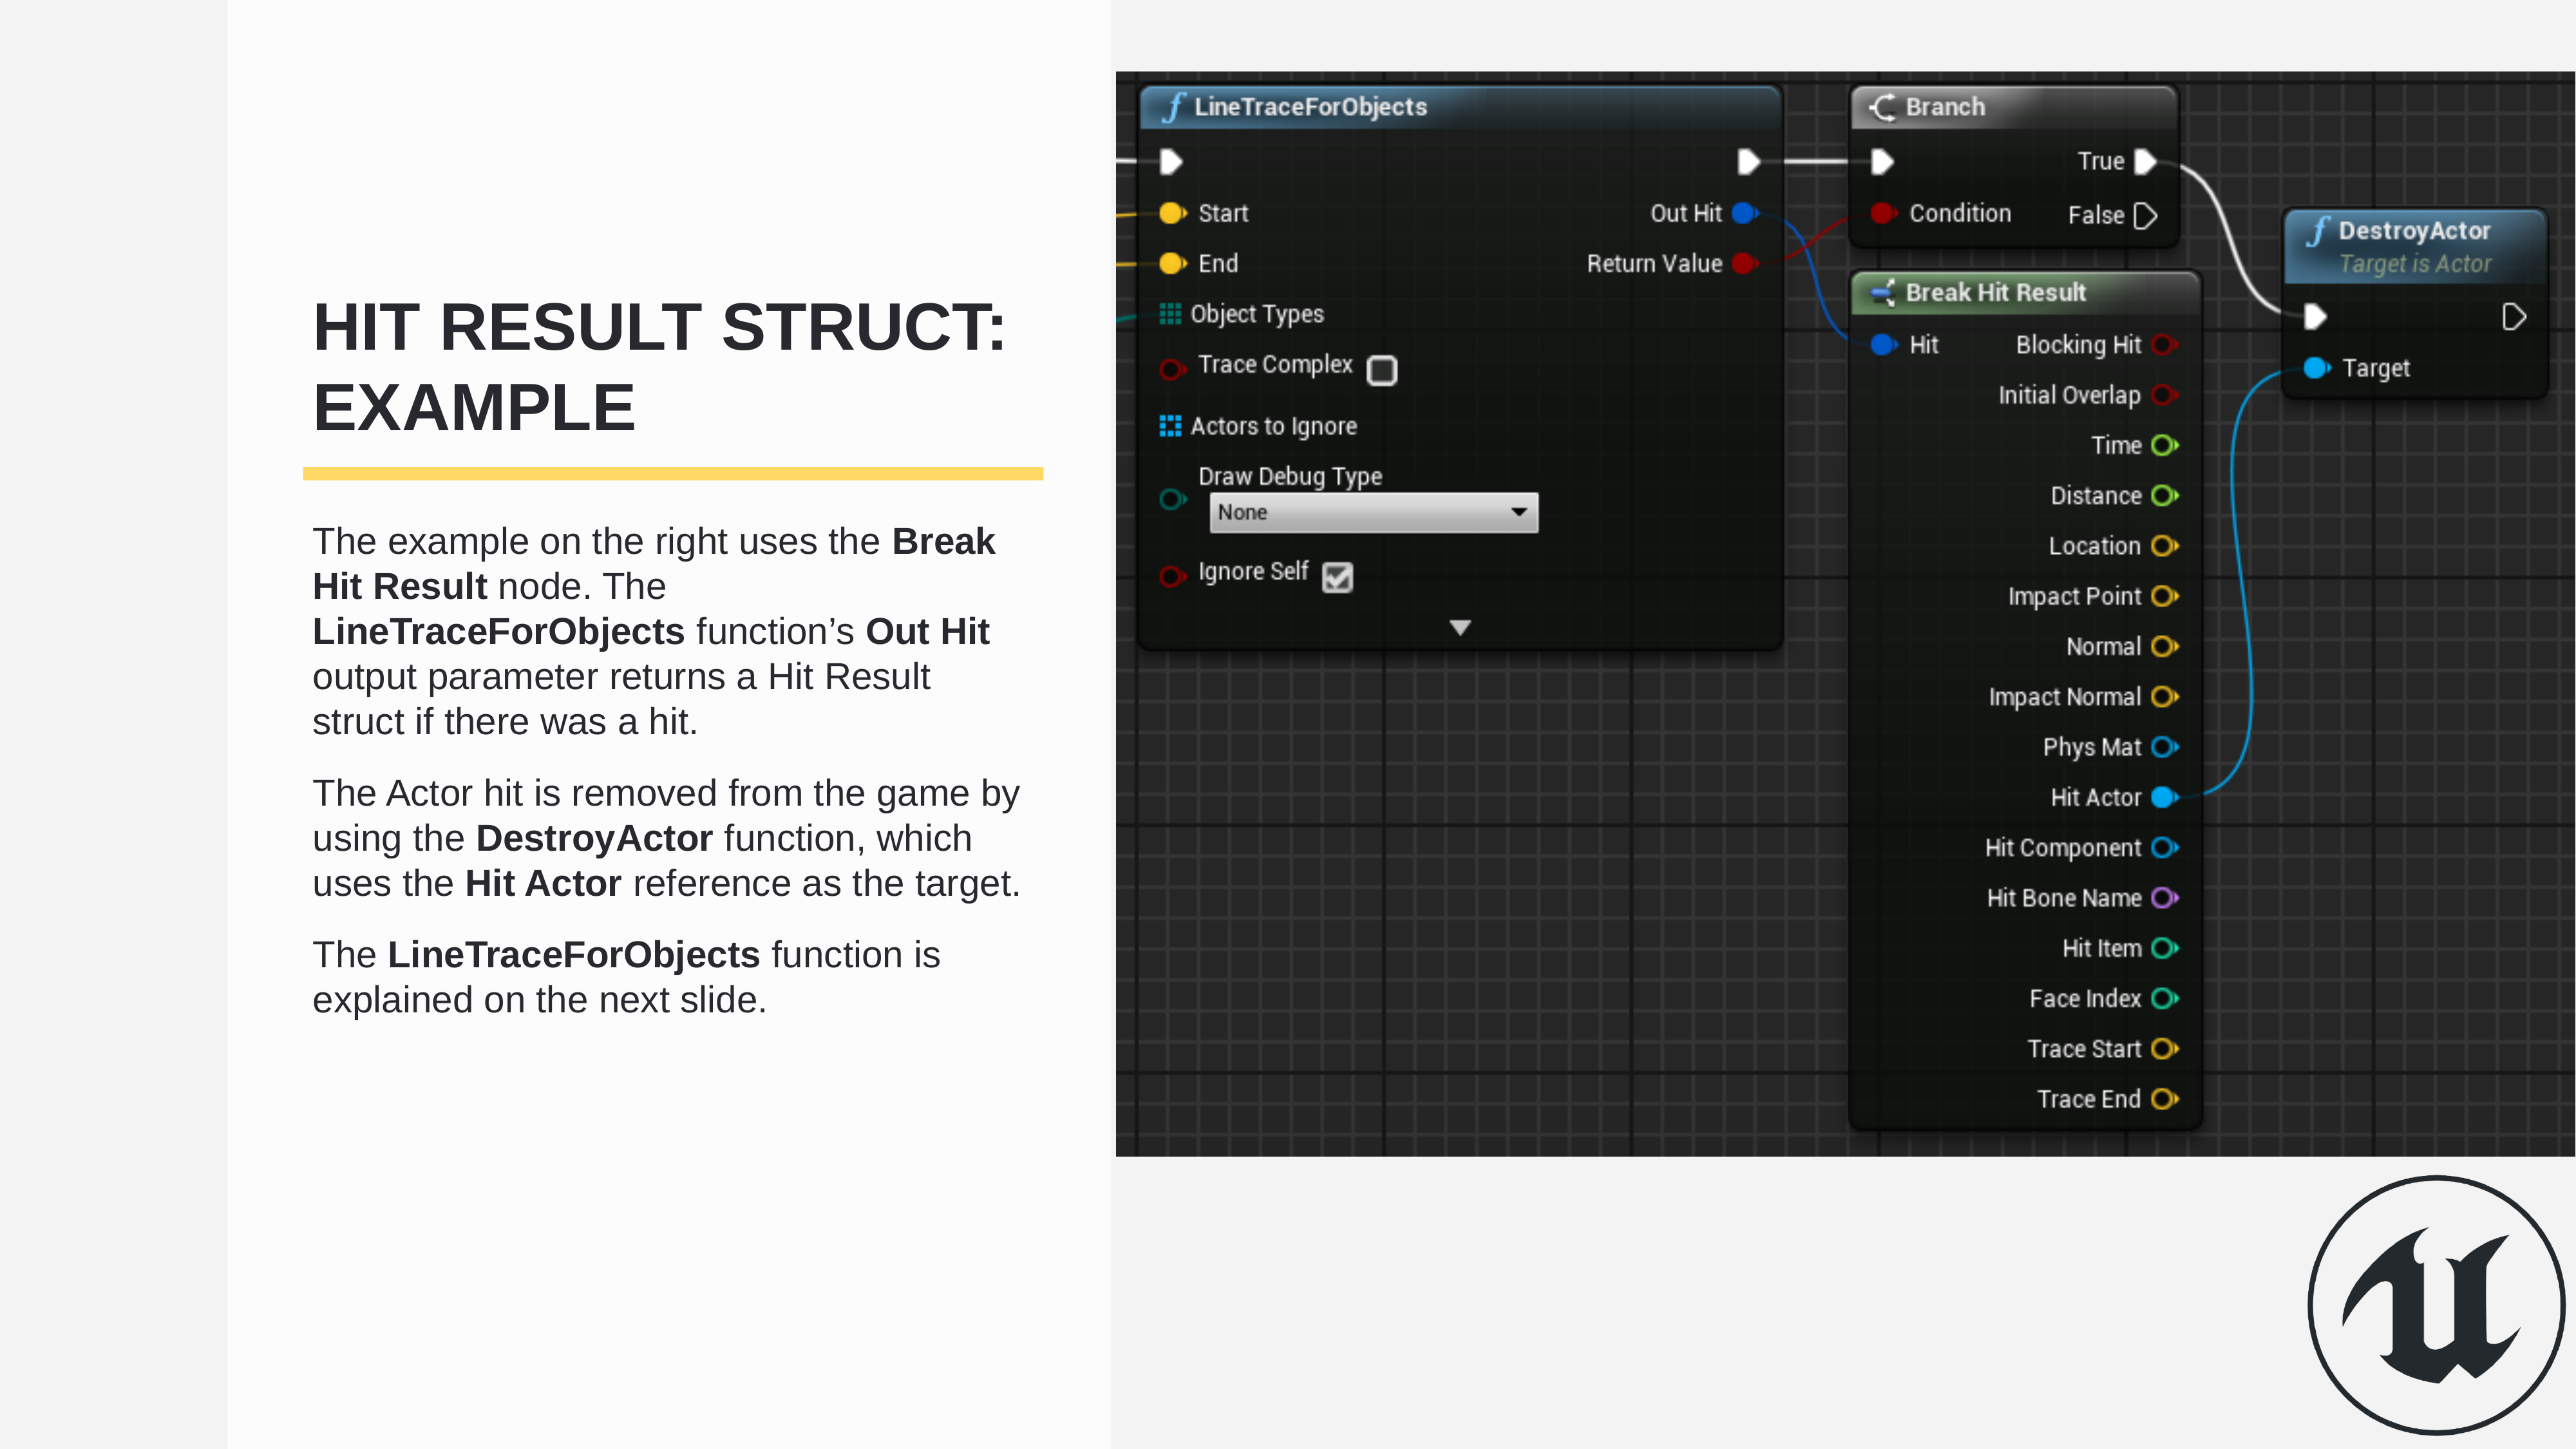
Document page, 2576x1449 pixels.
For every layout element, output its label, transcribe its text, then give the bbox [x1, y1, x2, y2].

picture [2298, 1165, 2576, 1449]
list The example on the right uses the Break Hit Result node. The LineTraceForObjects function’s Out Hit output parameter returns a Hit Result struct if there was a hit. The Actor hit is removed from the game by using the DestroyActor function, which uses the Hit Actor reference as the target. The LineTraceForObjects function is explained on the next slide. [303, 512, 1044, 1449]
list Hit result struct: example [303, 230, 1044, 449]
picture [1116, 71, 2575, 1157]
